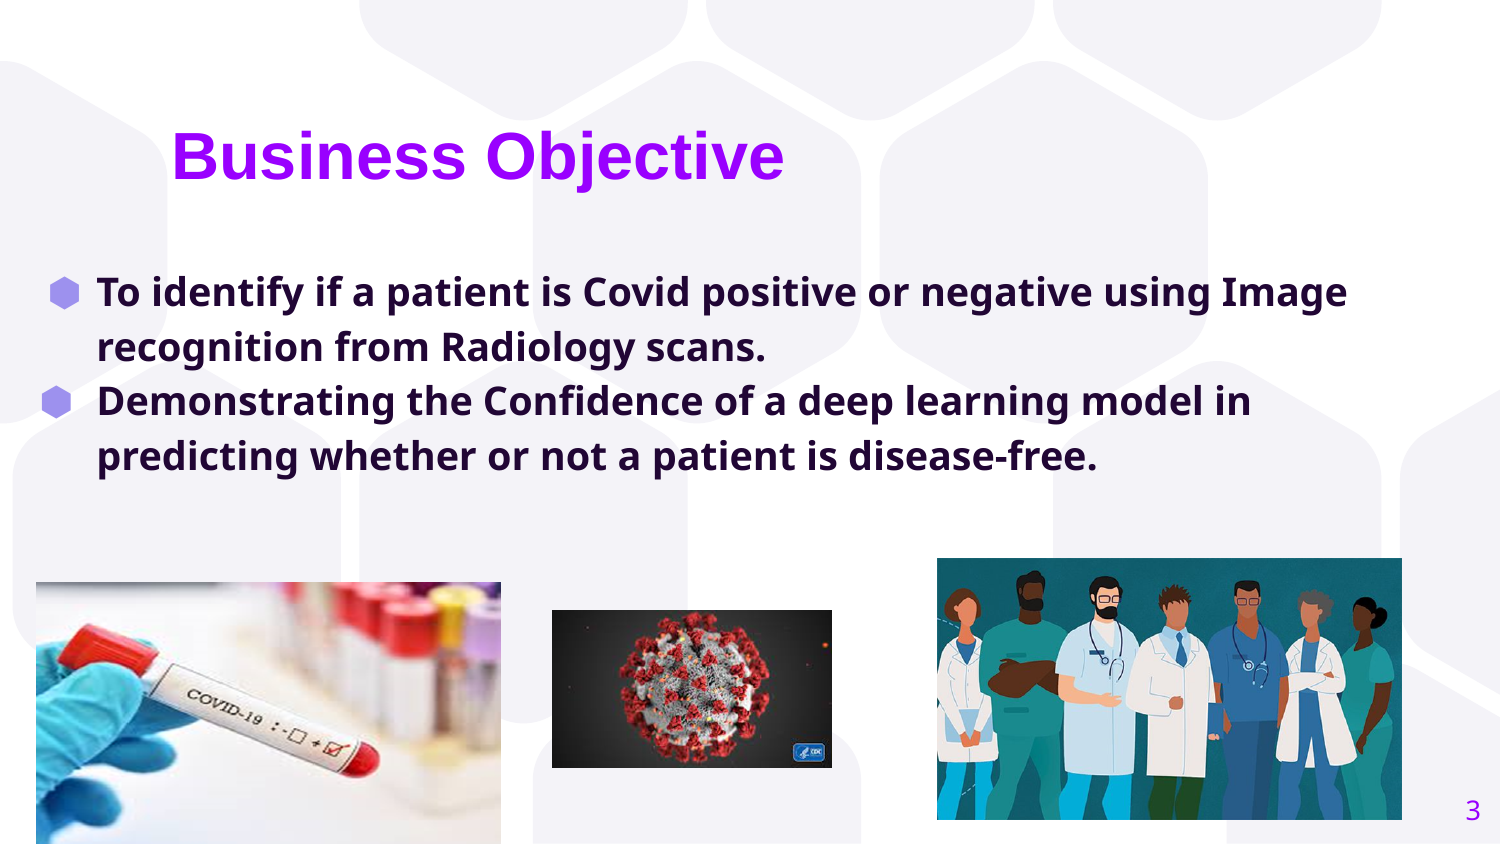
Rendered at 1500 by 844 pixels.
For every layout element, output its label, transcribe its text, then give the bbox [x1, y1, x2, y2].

title Business Objective [171, 79, 1264, 237]
picture [937, 558, 1403, 820]
picture [551, 610, 833, 768]
slide_number 3 [1391, 779, 1482, 844]
subtitle To identify if a patient is Covid positive or negative using Image recognition from Radiology scans. Demonstrating the Confidence of a deep learning model in predicting whether or not a patient is disease-free. [21, 260, 1453, 475]
picture [36, 582, 501, 844]
